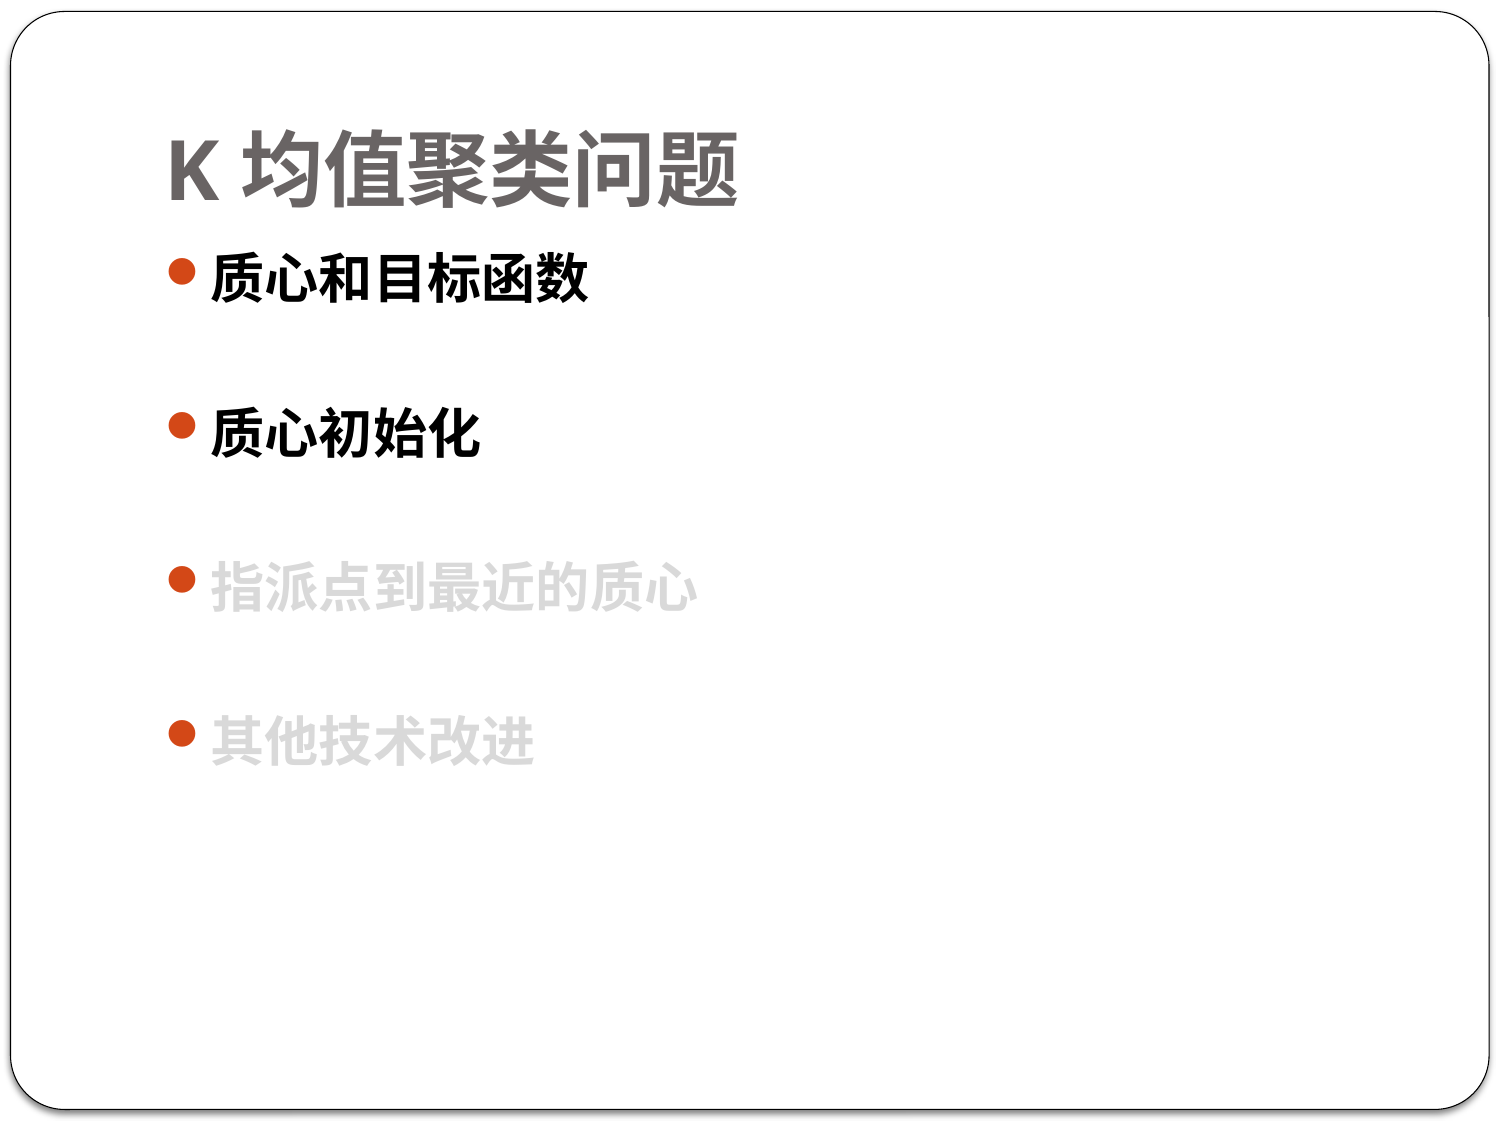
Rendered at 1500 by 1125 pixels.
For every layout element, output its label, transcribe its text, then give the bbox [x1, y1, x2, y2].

list 质心和目标函数 质心初始化 指派点到最近的质心 其他技术改进 [150, 237, 1425, 988]
title K均值聚类问题 [150, 45, 1425, 233]
